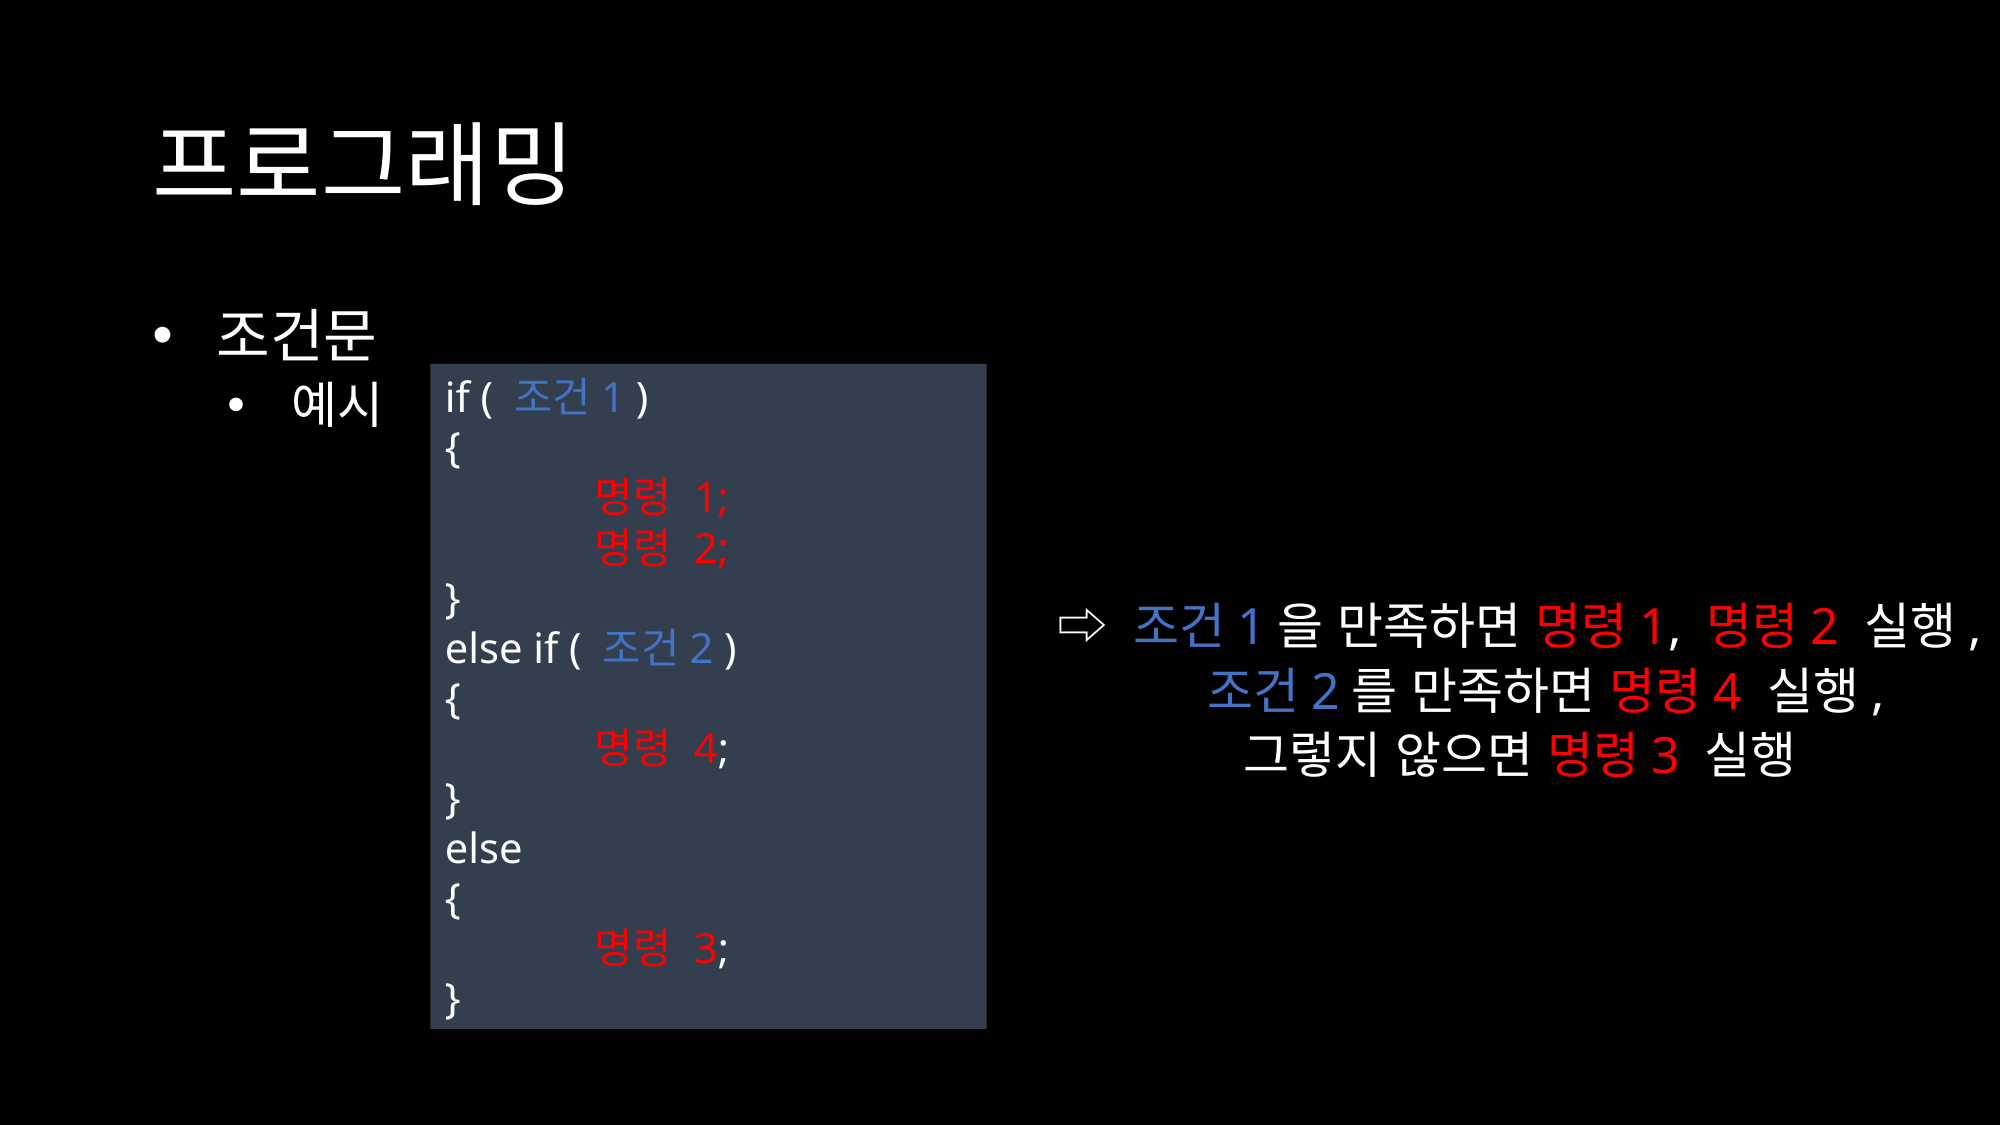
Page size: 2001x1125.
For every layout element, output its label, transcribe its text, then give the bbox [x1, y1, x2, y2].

title 프로그래밍 [137, 59, 1863, 278]
text_box ⇨ 조건1을 만족하면 명령1, 명령2 실행, 조건2를 만족하면 명령4 실행, 그렇지 않으면 명령3 실행 [1042, 594, 1972, 792]
text_box if ( 조건1 ) { 명령 1; 명령 2; } else if ( 조건2 ) { 명령 4; } else { 명령 3; } [430, 363, 987, 1029]
list 조건문 예시 [137, 299, 1863, 1014]
